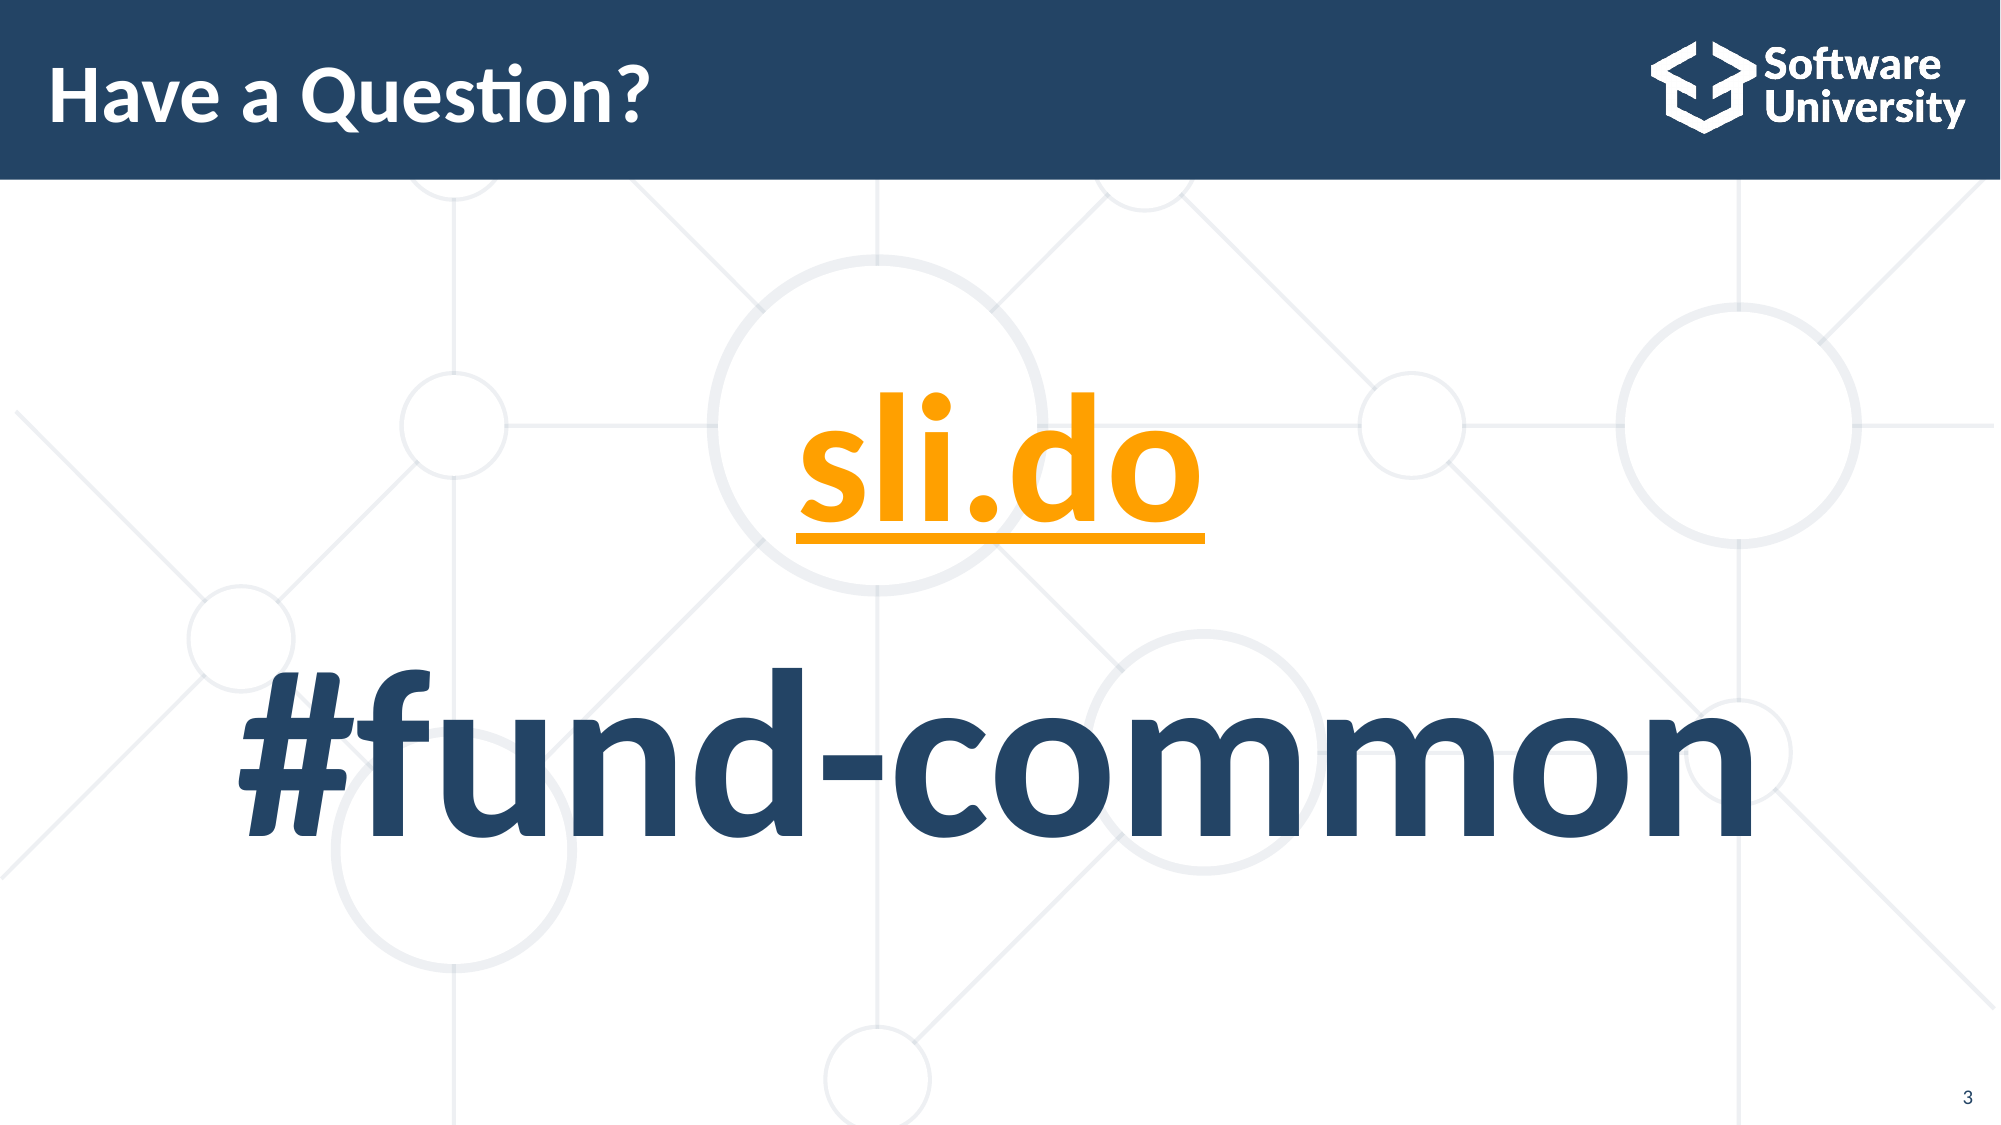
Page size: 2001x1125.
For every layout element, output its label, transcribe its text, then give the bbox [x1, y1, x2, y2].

list sli.do #fund-common [31, 196, 1970, 1104]
title Have a Question? [31, 16, 1625, 162]
picture [1651, 41, 1966, 134]
slide_number 3 [1927, 1067, 1989, 1117]
